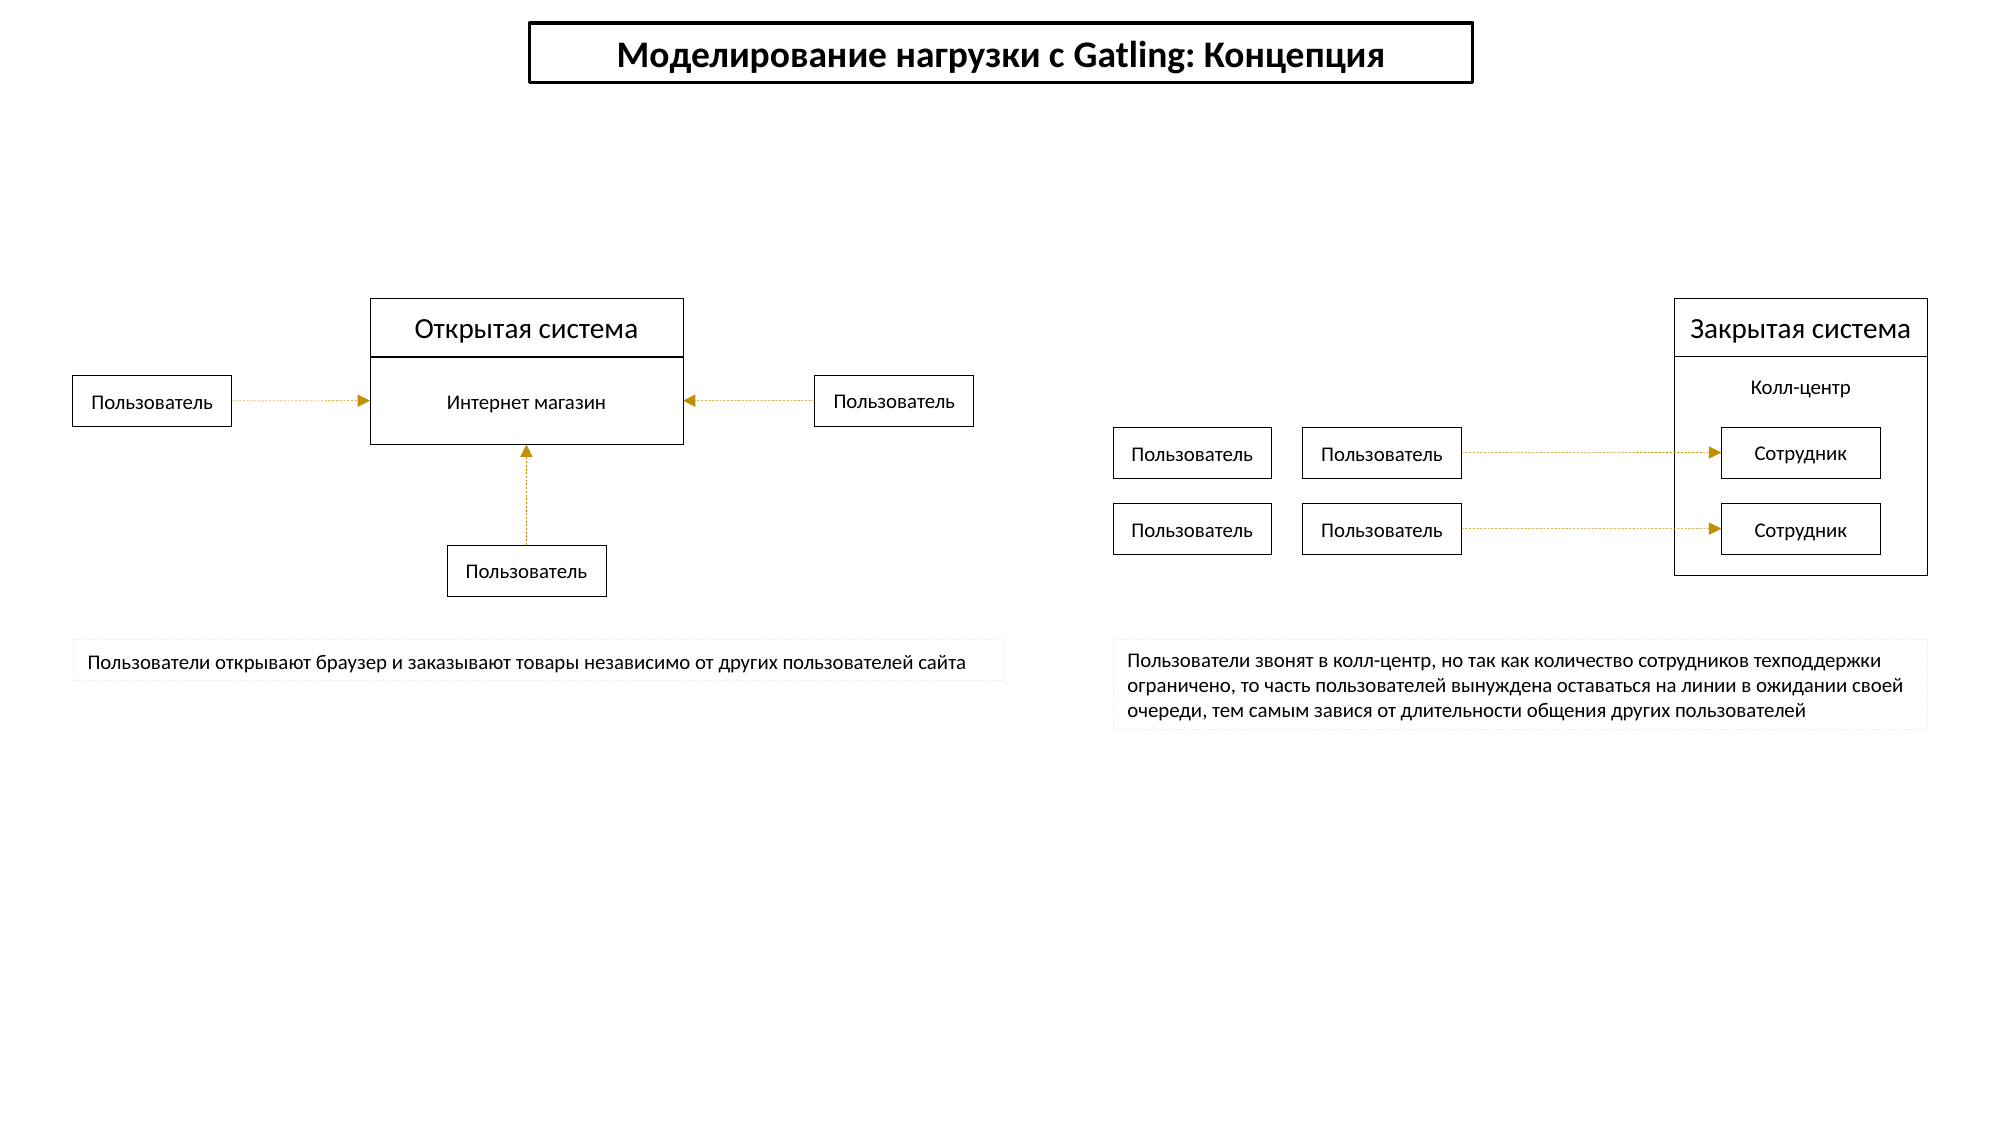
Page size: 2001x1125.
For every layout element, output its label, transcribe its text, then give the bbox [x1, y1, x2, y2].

text_box [1674, 357, 1928, 576]
text_box Пользователь [1301, 502, 1462, 555]
text_box Пользователи звонят в колл-центр, но так как количество сотрудников техподдержки ограничено, то часть пользователей вынуждена оставаться на линии в ожидании своей очереди, тем самым завися от длительности общения других пользователей [1112, 639, 1928, 730]
text_box Пользователь [72, 374, 233, 428]
text_box Сотрудник [1720, 426, 1881, 479]
text_box Пользователь [814, 374, 975, 427]
text_box Пользователь [1112, 426, 1273, 479]
text_box Сотрудник [1720, 502, 1881, 555]
text_box Пользователь [1301, 426, 1462, 479]
text_box Пользователь [1112, 502, 1273, 555]
text_box Пользователь [446, 544, 607, 597]
text_box Моделирование нагрузки с Gatling: Концепция [529, 22, 1473, 83]
text_box Интернет магазин [369, 356, 684, 446]
text_box Закрытая система [1674, 297, 1928, 357]
text_box Пользователи открывают браузер и заказывают товары независимо от других пользователей сайта [72, 639, 1004, 681]
text_box Колл-центр [1701, 366, 1901, 407]
text_box Открытая система [369, 297, 684, 356]
